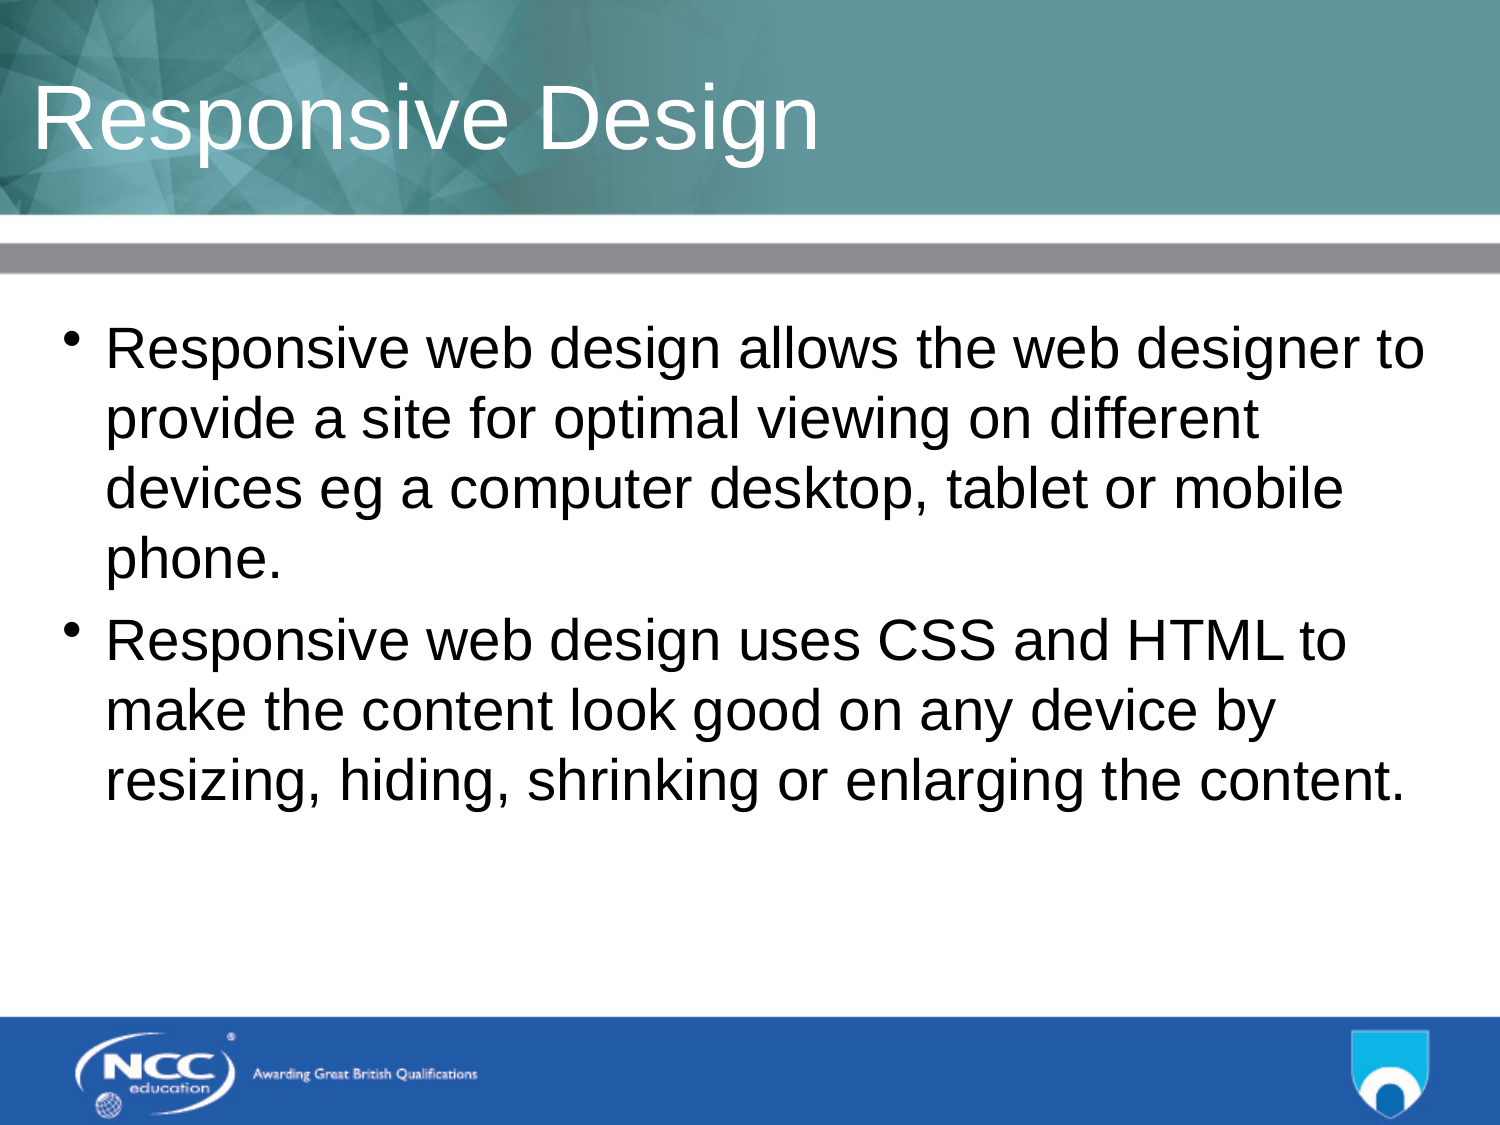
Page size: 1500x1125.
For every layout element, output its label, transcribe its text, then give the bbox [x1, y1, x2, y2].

title Responsive Design [16, 19, 1459, 207]
picture [0, 0, 1500, 1125]
list Responsive web design allows the web designer to provide a site for optimal viewing on different devices eg a computer desktop, tablet or mobile phone. Responsive web design uses CSS and HTML to make the content look good on any device by resizing, hiding, shrinking or enlarging the content. [17, 302, 1471, 1012]
